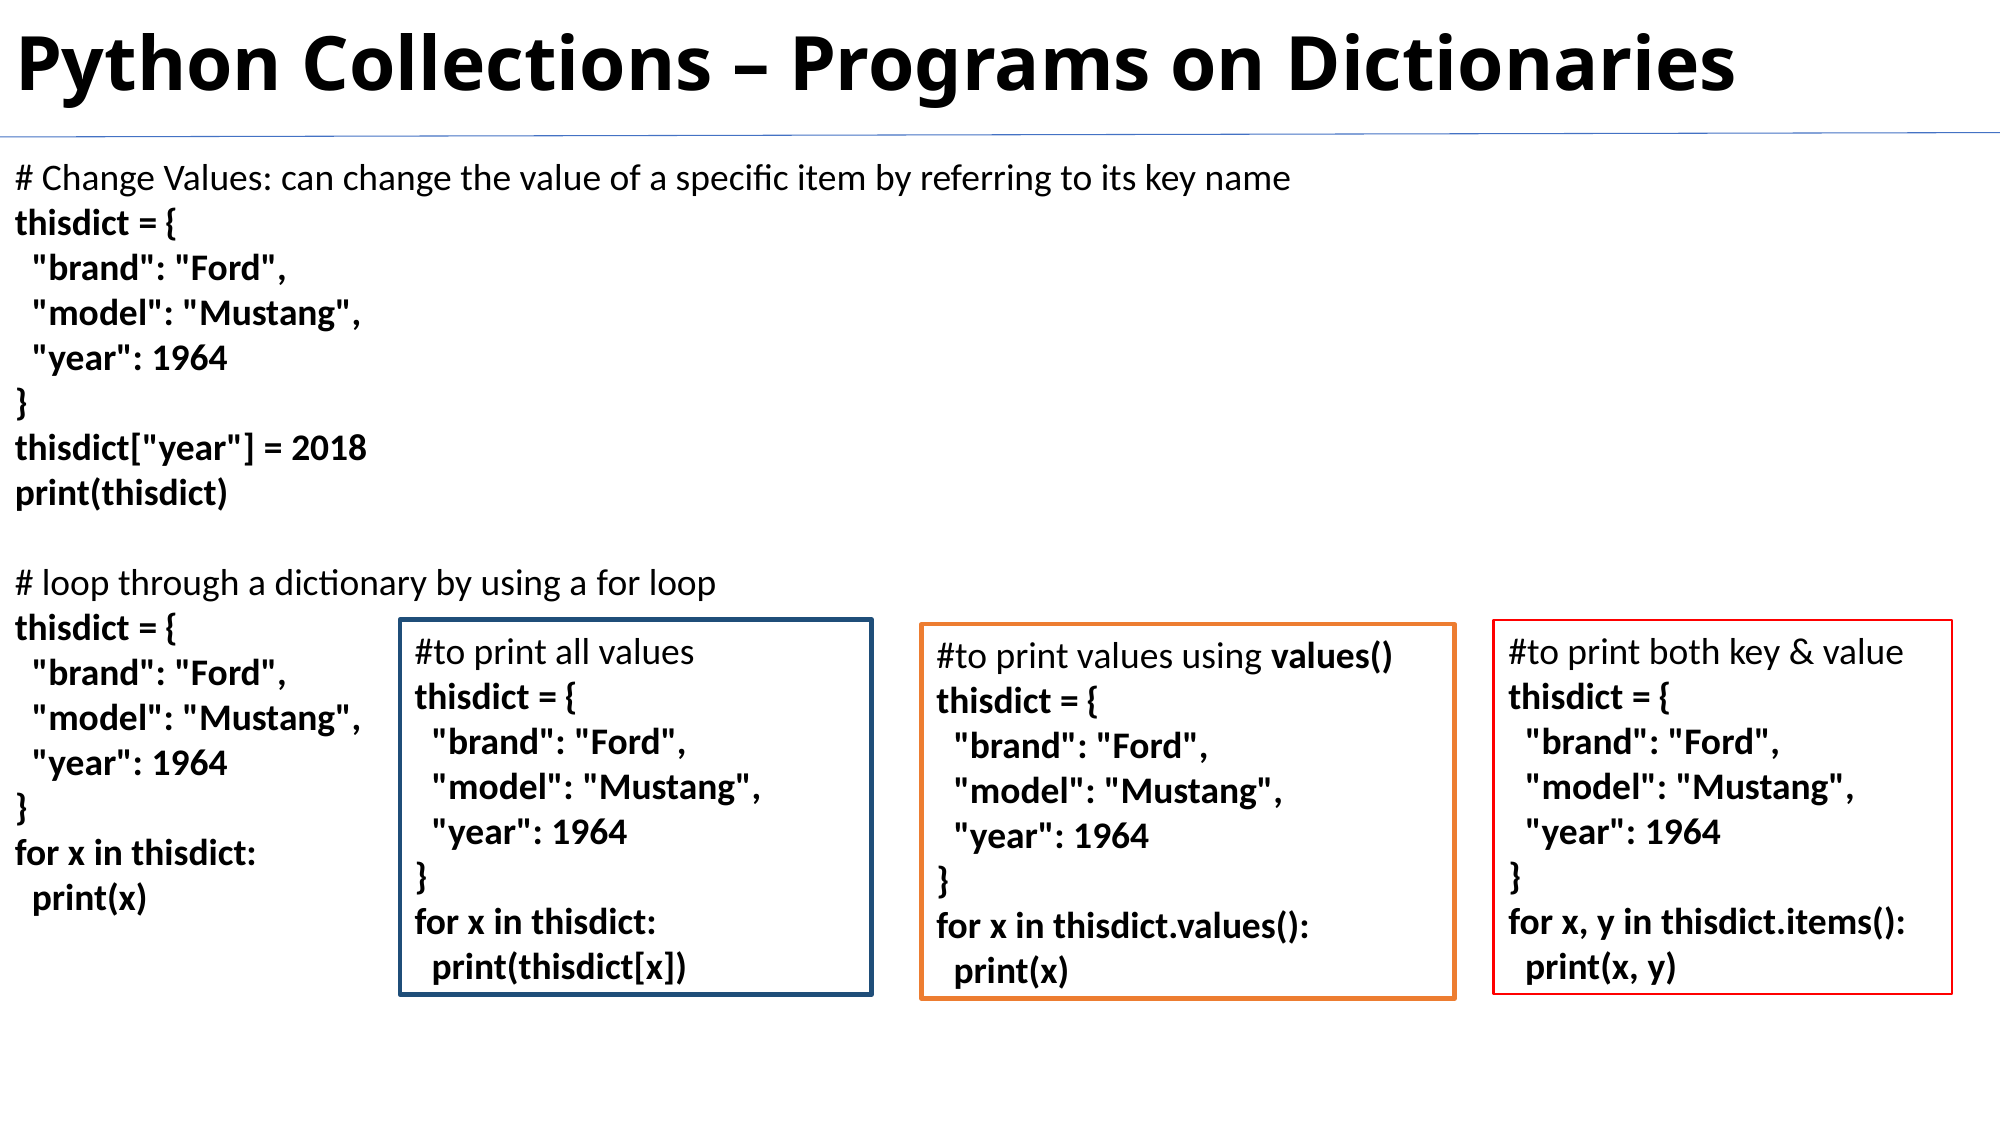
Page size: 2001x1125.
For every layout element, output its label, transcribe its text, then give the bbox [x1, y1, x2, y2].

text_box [0, 132, 2000, 137]
text_box #to print all values thisdict = { "brand": "Ford", "model": "Mustang", "year": 1964 } for x in thisdict: print(thisdict[x]) [399, 619, 872, 995]
text_box # Change Values: can change the value of a specific item by referring to its key name thisdict = { "brand": "Ford", "model": "Mustang", "year": 1964 } thisdict["year"] = 2018 print(thisdict) # loop through a dictionary by using a for loop thisdict = { "brand": "Ford", "model": "Mustang", "year": 1964 } for x in thisdict: print(x) [0, 145, 2000, 926]
text_box #to print values using values() thisdict = { "brand": "Ford", "model": "Mustang", "year": 1964 } for x in thisdict.values(): print(x) [921, 624, 1455, 999]
title Python Collections – Programs on Dictionaries [0, 0, 2000, 132]
text_box #to print both key & value thisdict = { "brand": "Ford", "model": "Mustang", "year": 1964 } for x, y in thisdict.items(): print(x, y) [1493, 619, 1953, 995]
